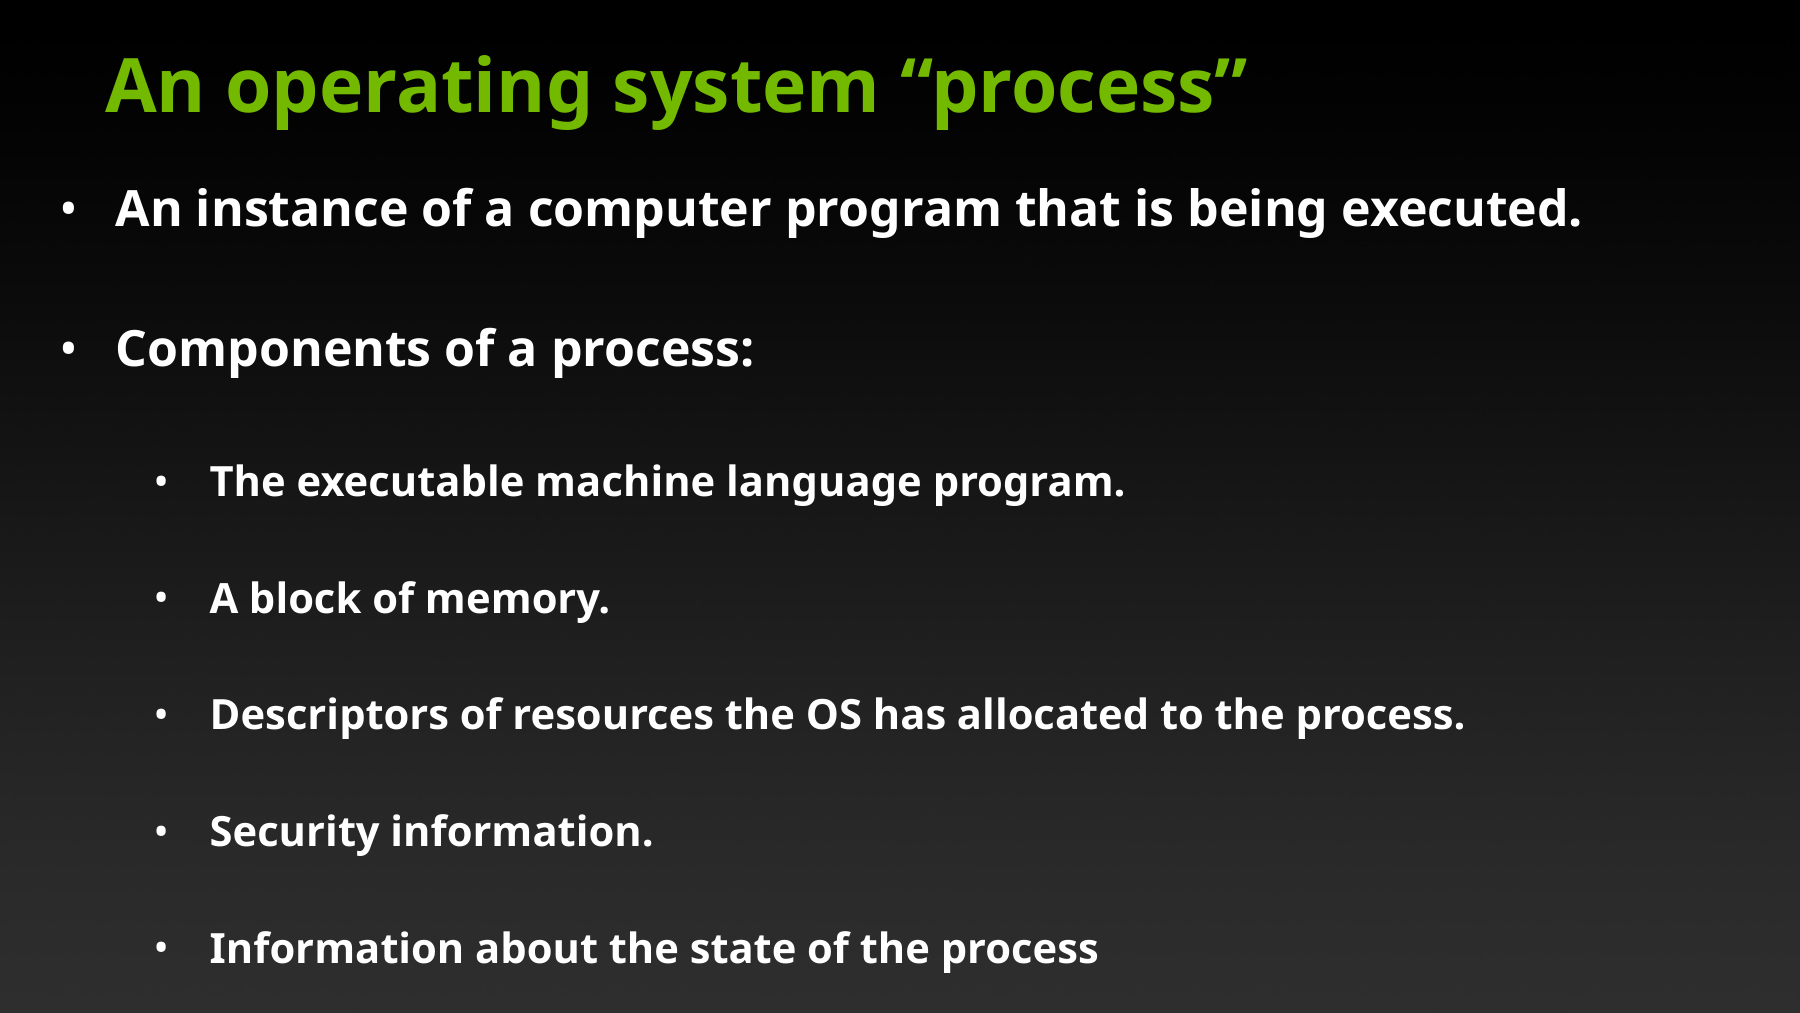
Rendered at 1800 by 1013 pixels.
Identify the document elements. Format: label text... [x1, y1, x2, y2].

list An instance of a computer program that is being executed. Components of a process: The executable machine language program. A block of memory. Descriptors of resources the OS has allocated to the process. Security information. Information about the state of the process [44, 169, 1692, 976]
title An operating system “process” [90, 40, 1600, 169]
picture [0, 0, 1800, 1013]
